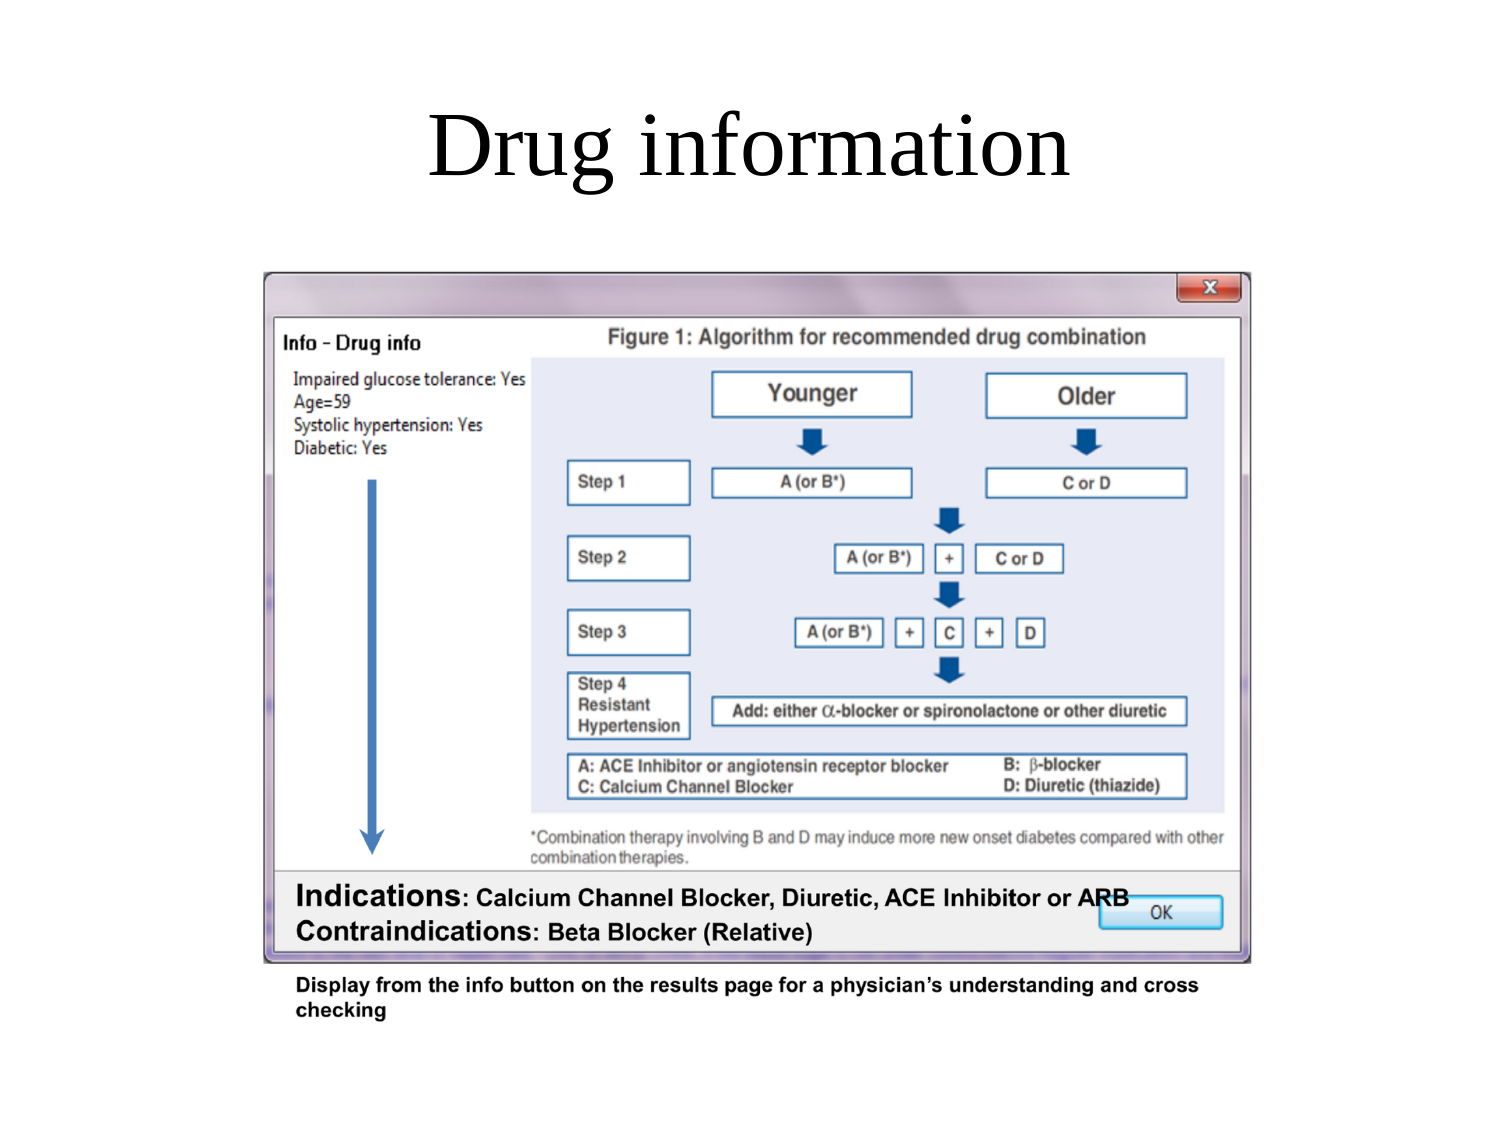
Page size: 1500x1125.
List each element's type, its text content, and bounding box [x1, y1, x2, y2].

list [241, 257, 1270, 1032]
title Drug information [75, 45, 1425, 233]
